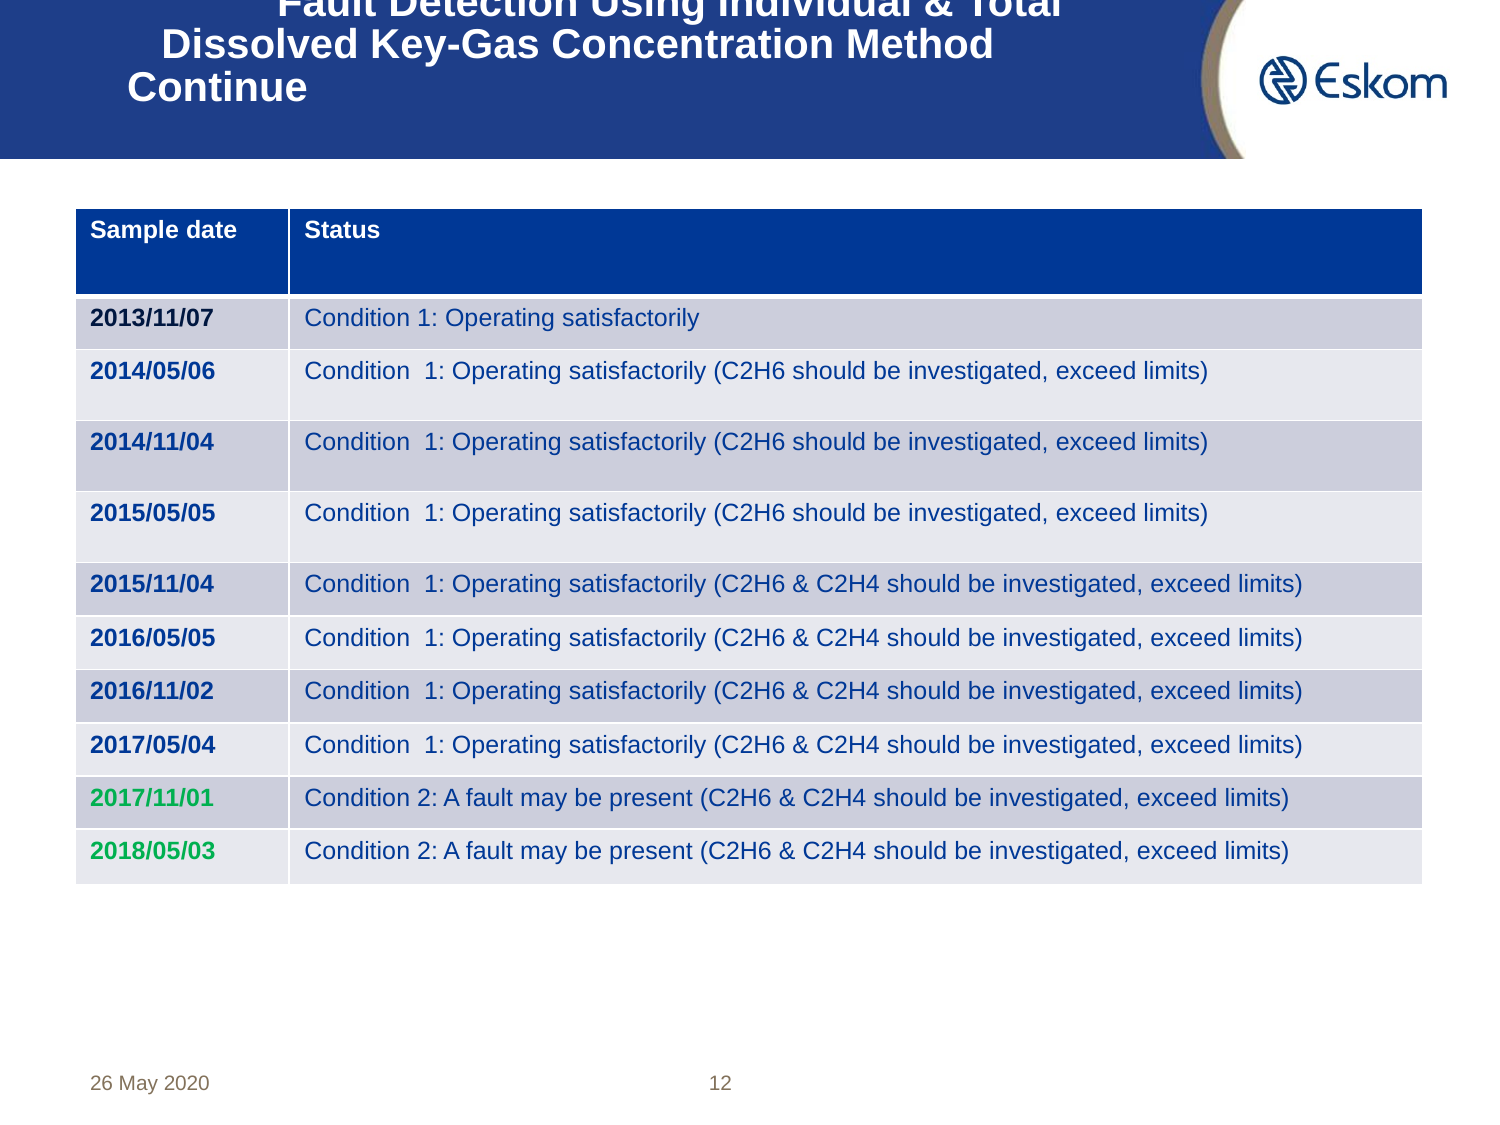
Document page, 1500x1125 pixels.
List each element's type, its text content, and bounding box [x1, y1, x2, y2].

table_cell Condition 1: Operating satisfactorily [290, 299, 1422, 349]
table_cell 2017/05/04 [76, 724, 288, 775]
slide_number 12 [643, 1058, 798, 1103]
table_cell 2014/11/04 [76, 421, 288, 491]
picture [1257, 55, 1450, 105]
picture [0, 0, 1246, 159]
table_cell Condition 1: Operating satisfactorily (C2H6 should be investigated, exceed limits) [290, 492, 1422, 562]
table_cell 2015/05/05 [76, 492, 288, 562]
table_cell Condition 2: A fault may be present (C2H6 & C2H4 should be investigated, exceed limits) [290, 777, 1422, 828]
table_cell Condition 2: A fault may be present (C2H6 & C2H4 should be investigated, exceed limits) [290, 830, 1422, 884]
table_cell Condition 1: Operating satisfactorily (C2H6 & C2H4 should be investigated, exceed limits) [290, 617, 1422, 669]
table_header Status [290, 209, 1422, 294]
table_cell 2016/11/02 [76, 670, 288, 722]
table_cell 2015/11/04 [76, 563, 288, 615]
table_cell Condition 1: Operating satisfactorily (C2H6 & C2H4 should be investigated, exceed limits) [290, 670, 1422, 722]
table_cell 2018/05/03 [76, 830, 288, 884]
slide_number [75, 1058, 361, 1103]
table_header Sample date [76, 209, 288, 294]
table_cell 2014/05/06 [76, 350, 288, 420]
table_cell 2016/05/05 [76, 617, 288, 669]
table_cell Condition 1: Operating satisfactorily (C2H6 & C2H4 should be investigated, exceed limits) [290, 724, 1422, 775]
table_cell Condition 1: Operating satisfactorily (C2H6 should be investigated, exceed limits) [290, 421, 1422, 491]
table_cell 2017/11/01 [76, 777, 288, 828]
table_cell Condition 1: Operating satisfactorily (C2H6 & C2H4 should be investigated, exceed limits) [290, 563, 1422, 615]
text_box Fault Detection Using Individual & Total Dissolved Key-Gas Concentration Method Continue [112, 42, 1199, 118]
table_cell Condition 1: Operating satisfactorily (C2H6 should be investigated, exceed limits) [290, 350, 1422, 420]
table_cell 2013/11/07 [76, 299, 288, 349]
